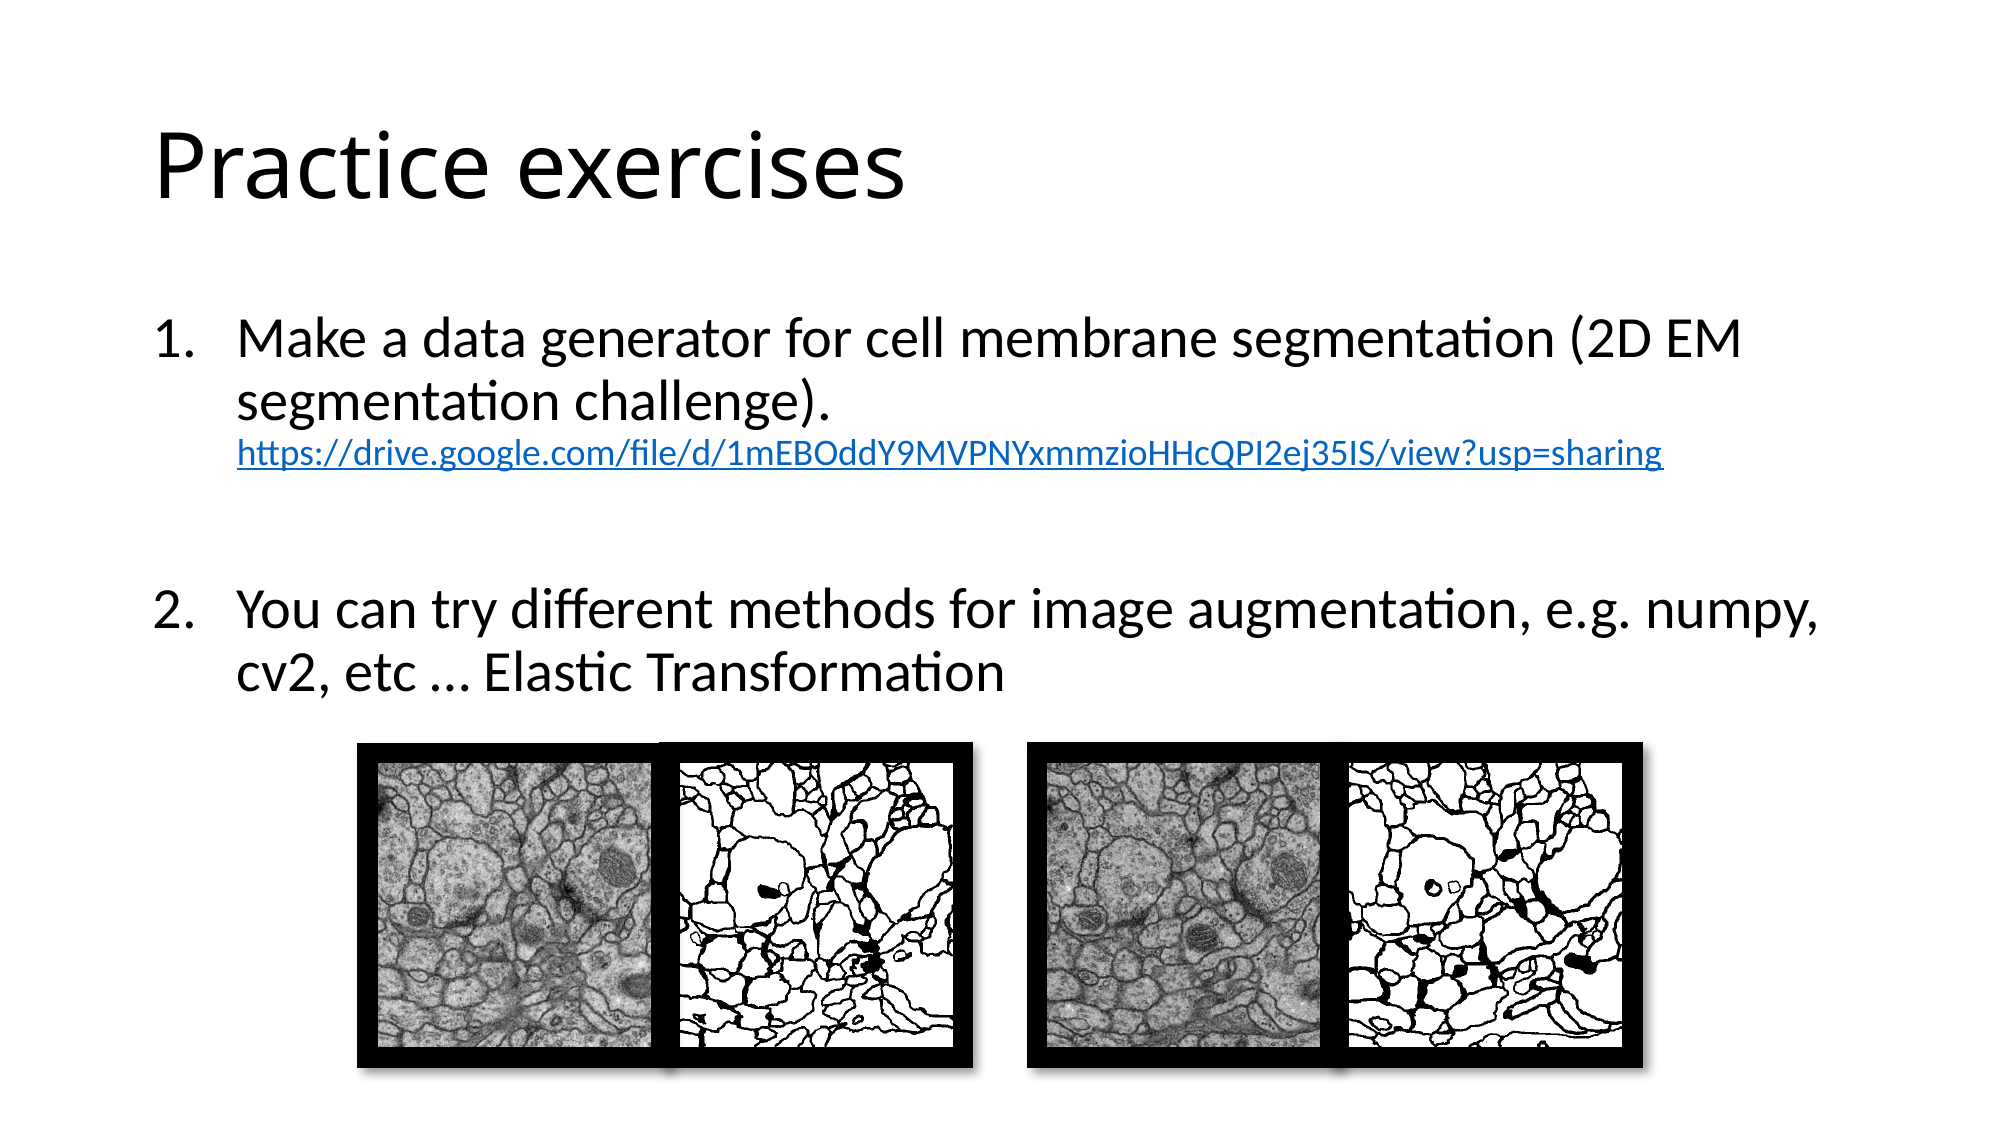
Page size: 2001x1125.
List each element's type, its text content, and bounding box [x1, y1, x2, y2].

title Practice exercises [137, 59, 1863, 278]
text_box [377, 763, 1622, 1048]
list Make a data generator for cell membrane segmentation (2D EM segmentation challenge). https://drive.google.com/file/d/1mEBOddY9MVPNYxmmzioHHcQPI2ej35IS/view?usp=sharing You can try different methods for image augmentation, e.g. numpy, cv2, etc … Elastic Transformation [137, 299, 1863, 1014]
